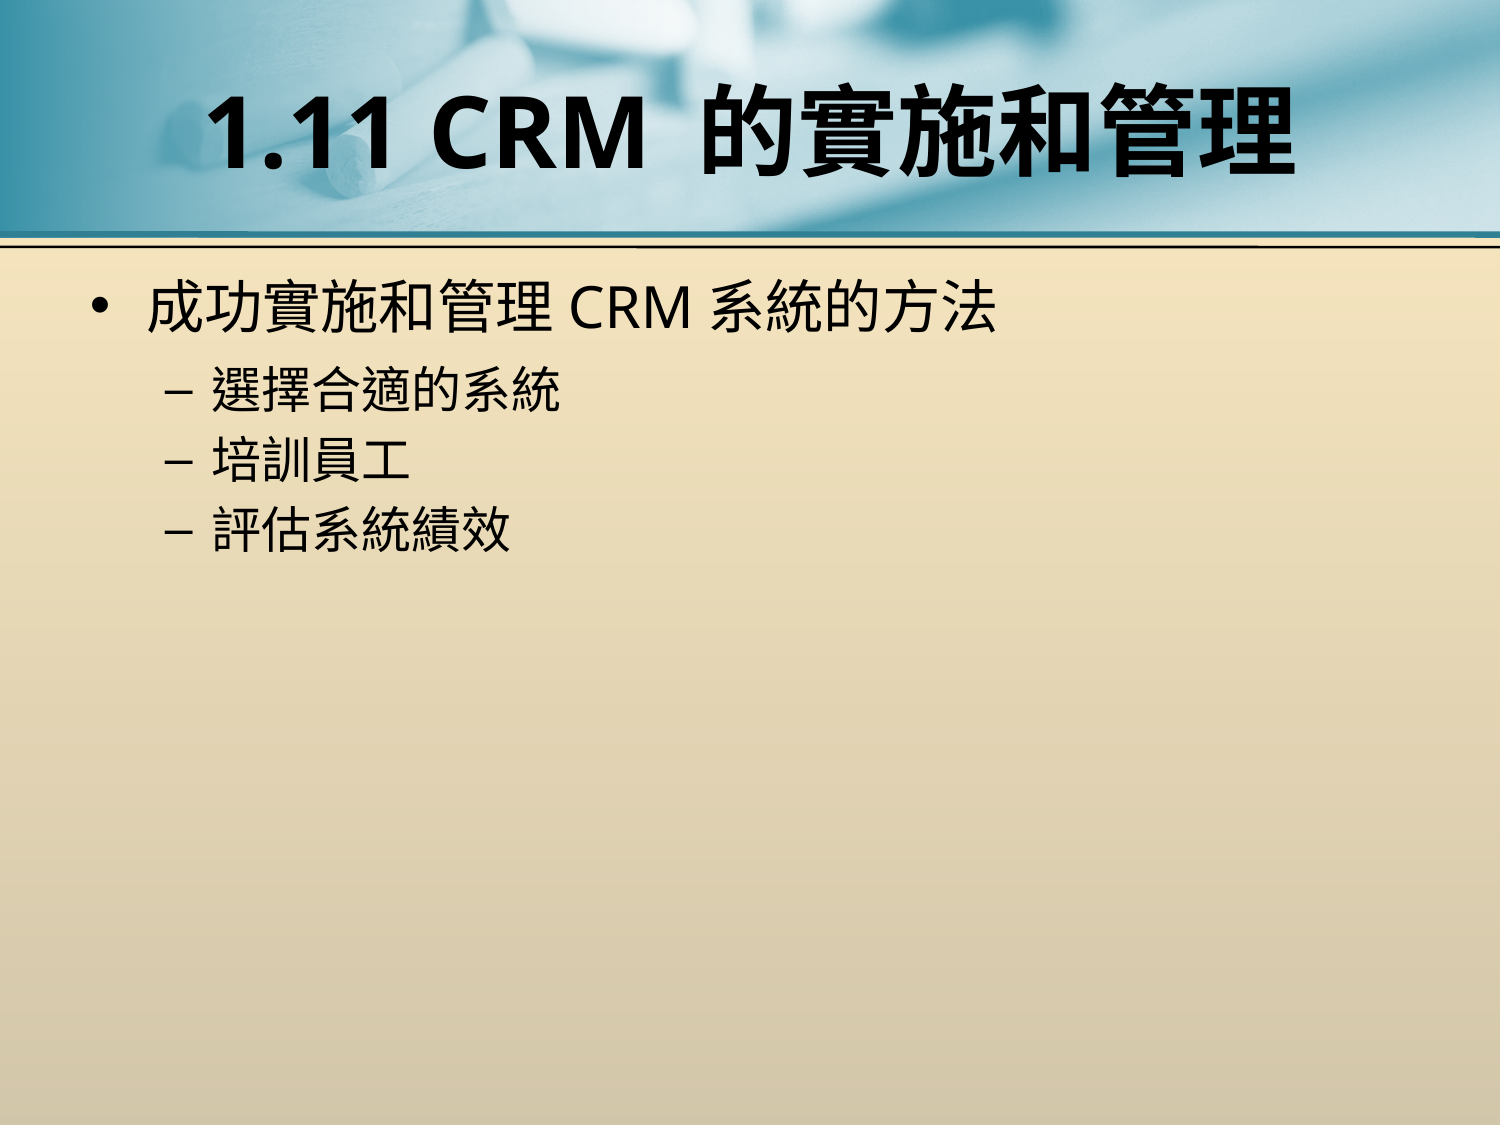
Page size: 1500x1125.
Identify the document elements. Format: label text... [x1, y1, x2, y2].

title 1.11 CRM 的實施和管理 [75, 24, 1425, 233]
list 成功實施和管理CRM系統的方法 選擇合適的系統 培訓員工 評估系統績效 [75, 262, 1425, 1005]
